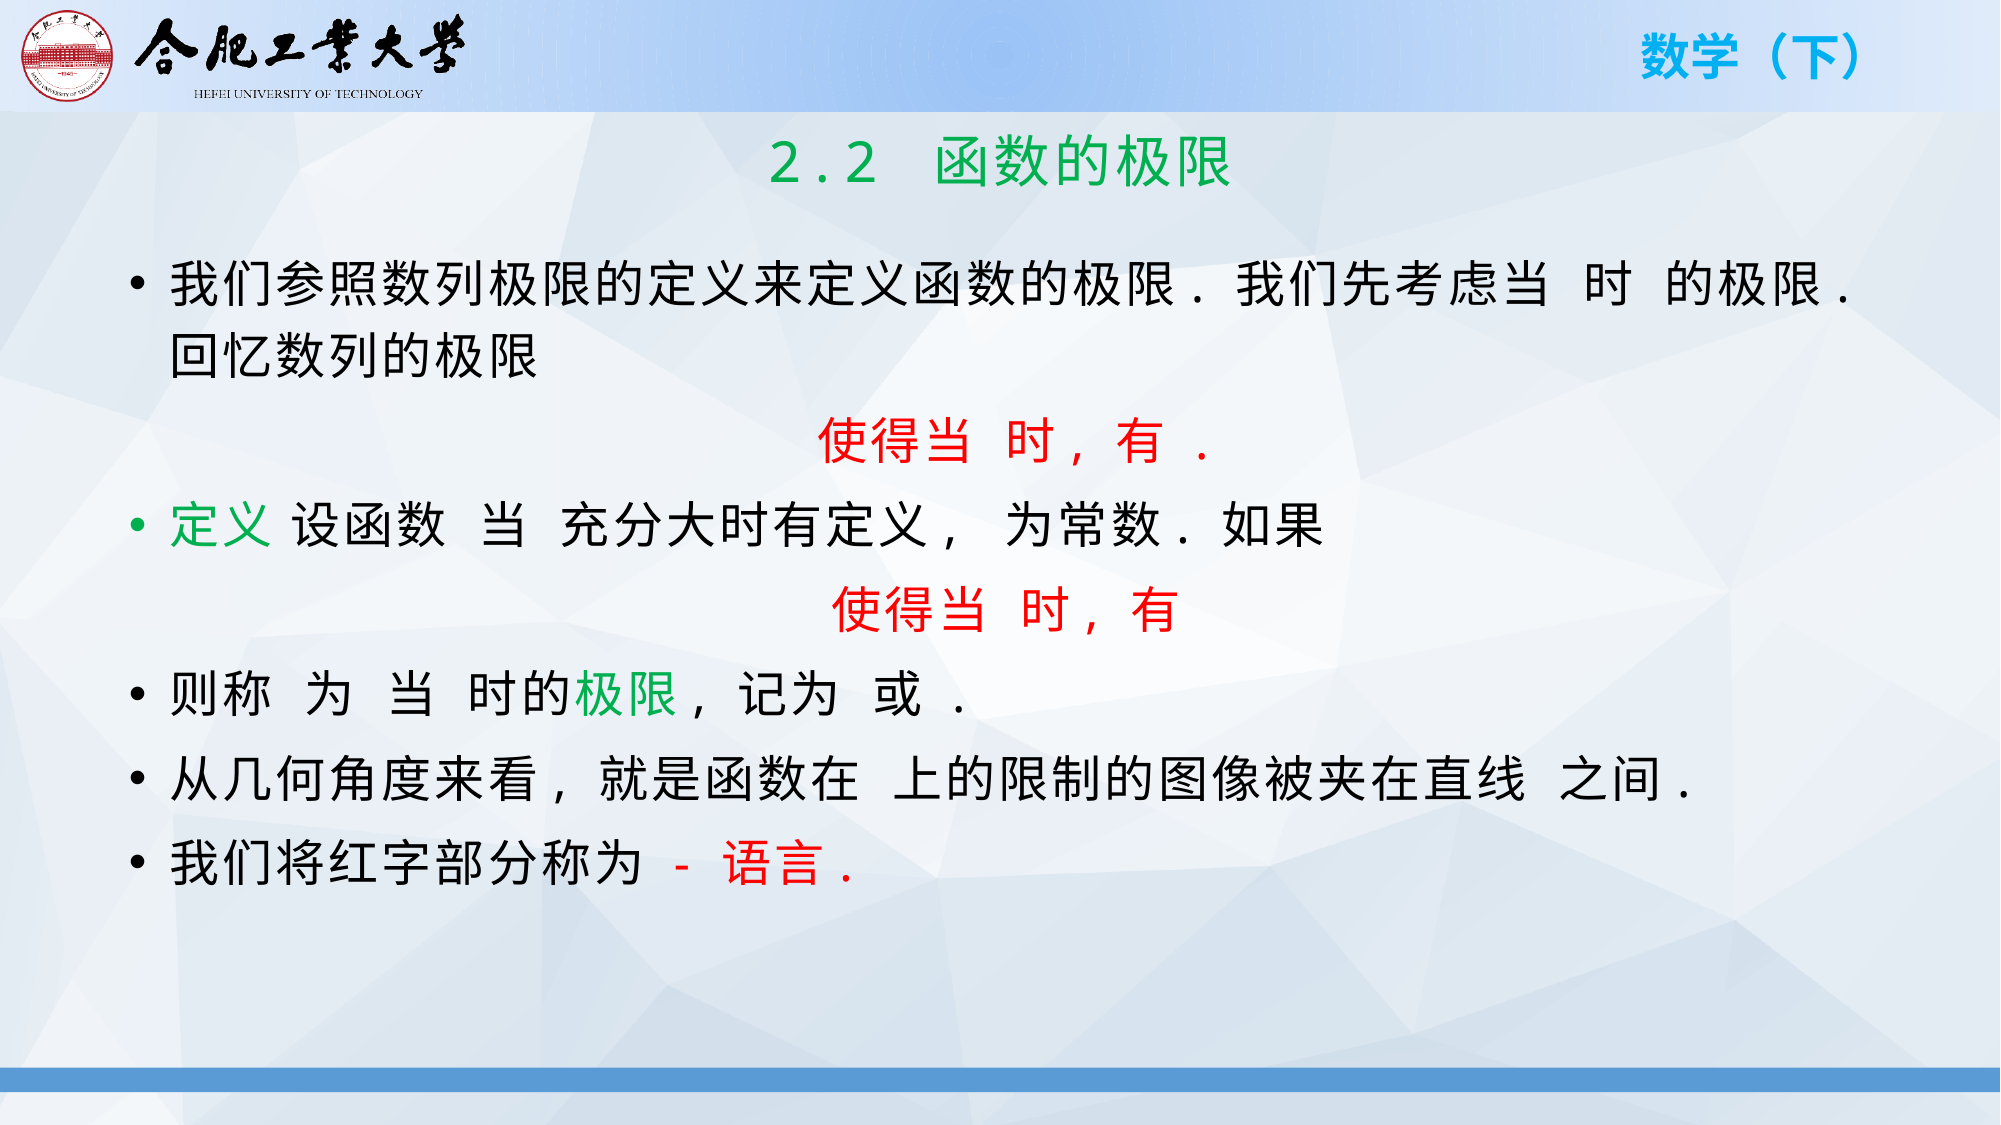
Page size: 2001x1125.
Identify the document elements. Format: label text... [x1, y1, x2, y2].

title 2.2 函数的极限 [114, 118, 1886, 201]
picture [0, 0, 2001, 1125]
picture [134, 13, 465, 98]
picture [21, 10, 113, 102]
